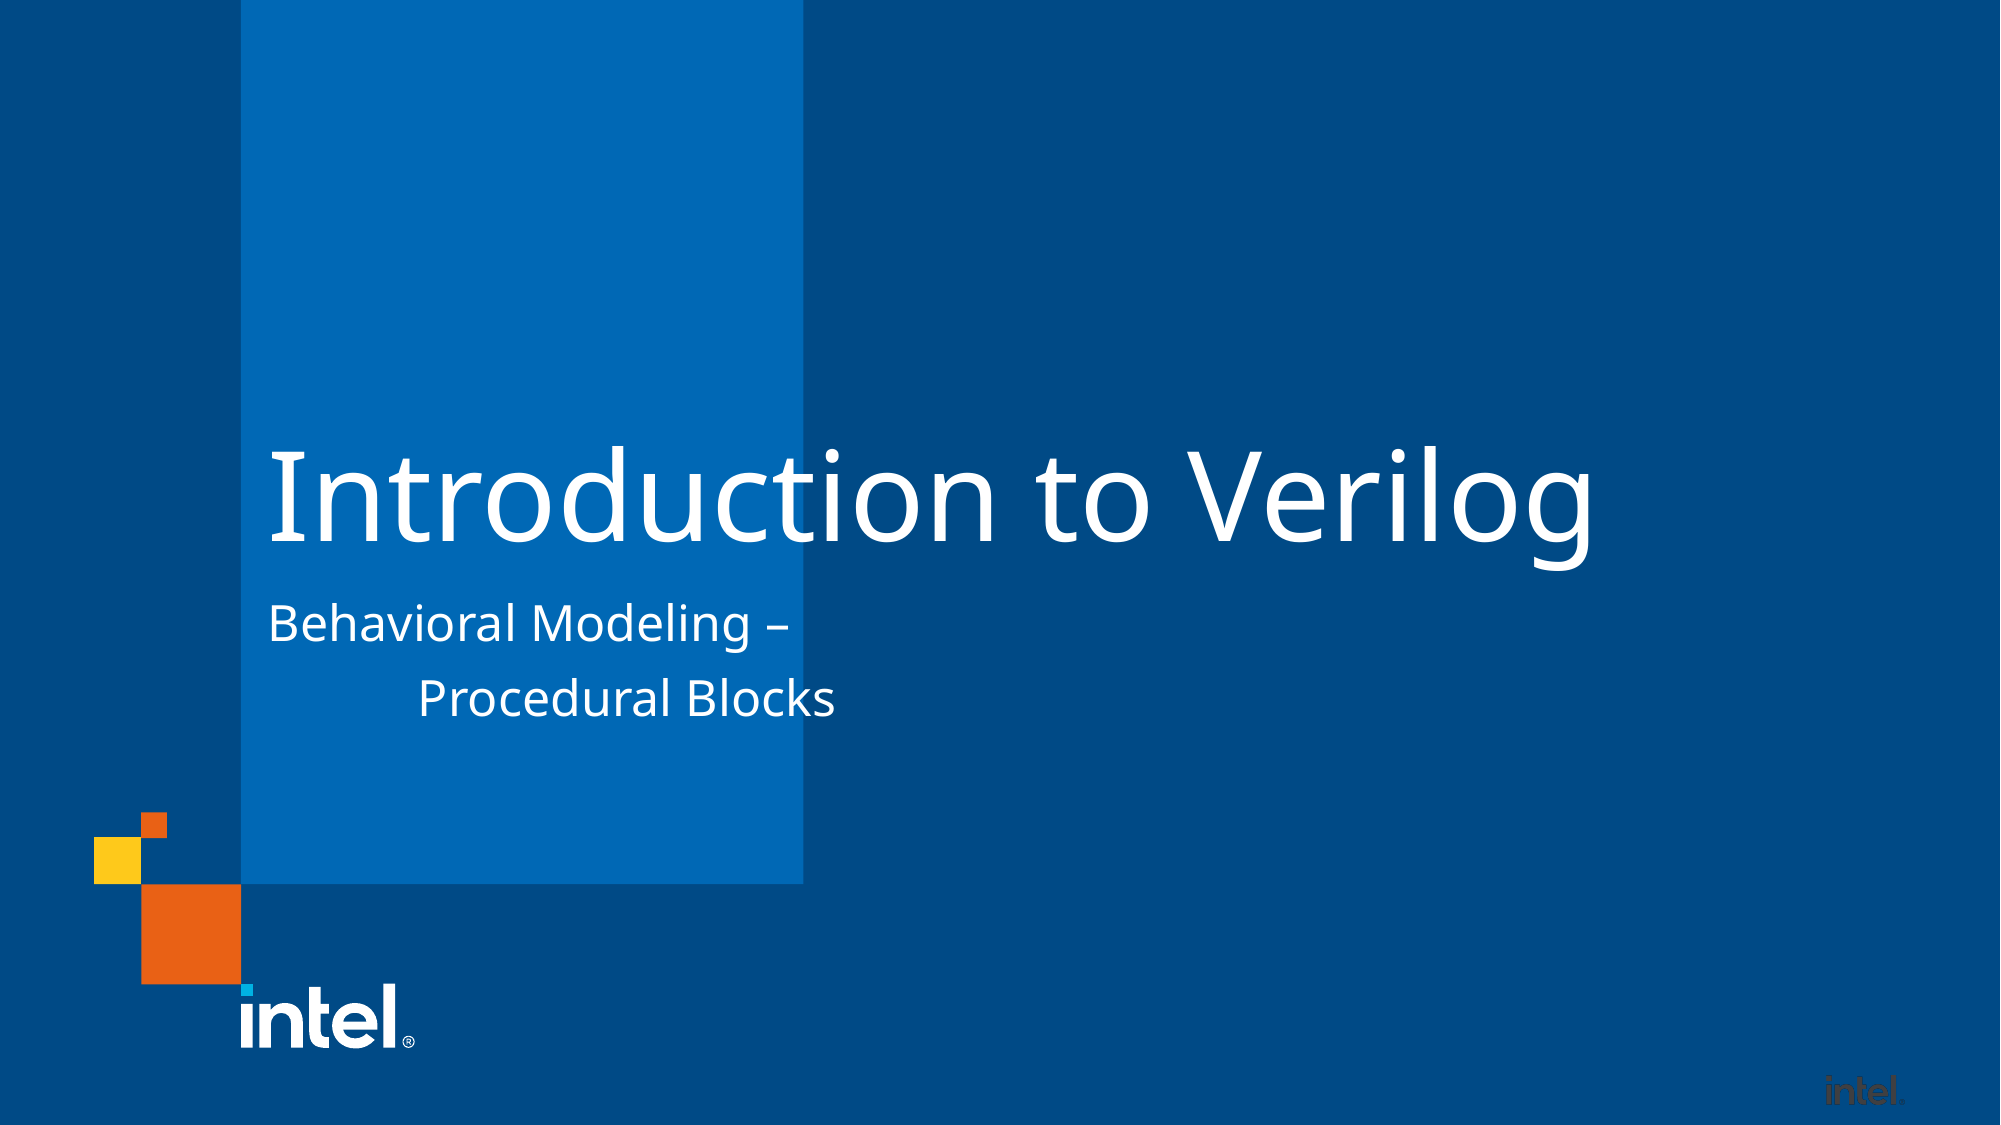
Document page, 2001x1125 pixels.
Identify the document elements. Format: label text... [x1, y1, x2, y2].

title Introduction to Verilog [253, 268, 1859, 576]
subtitle Behavioral Modeling – Procedural Blocks [253, 590, 1859, 863]
picture [1826, 1075, 1905, 1105]
